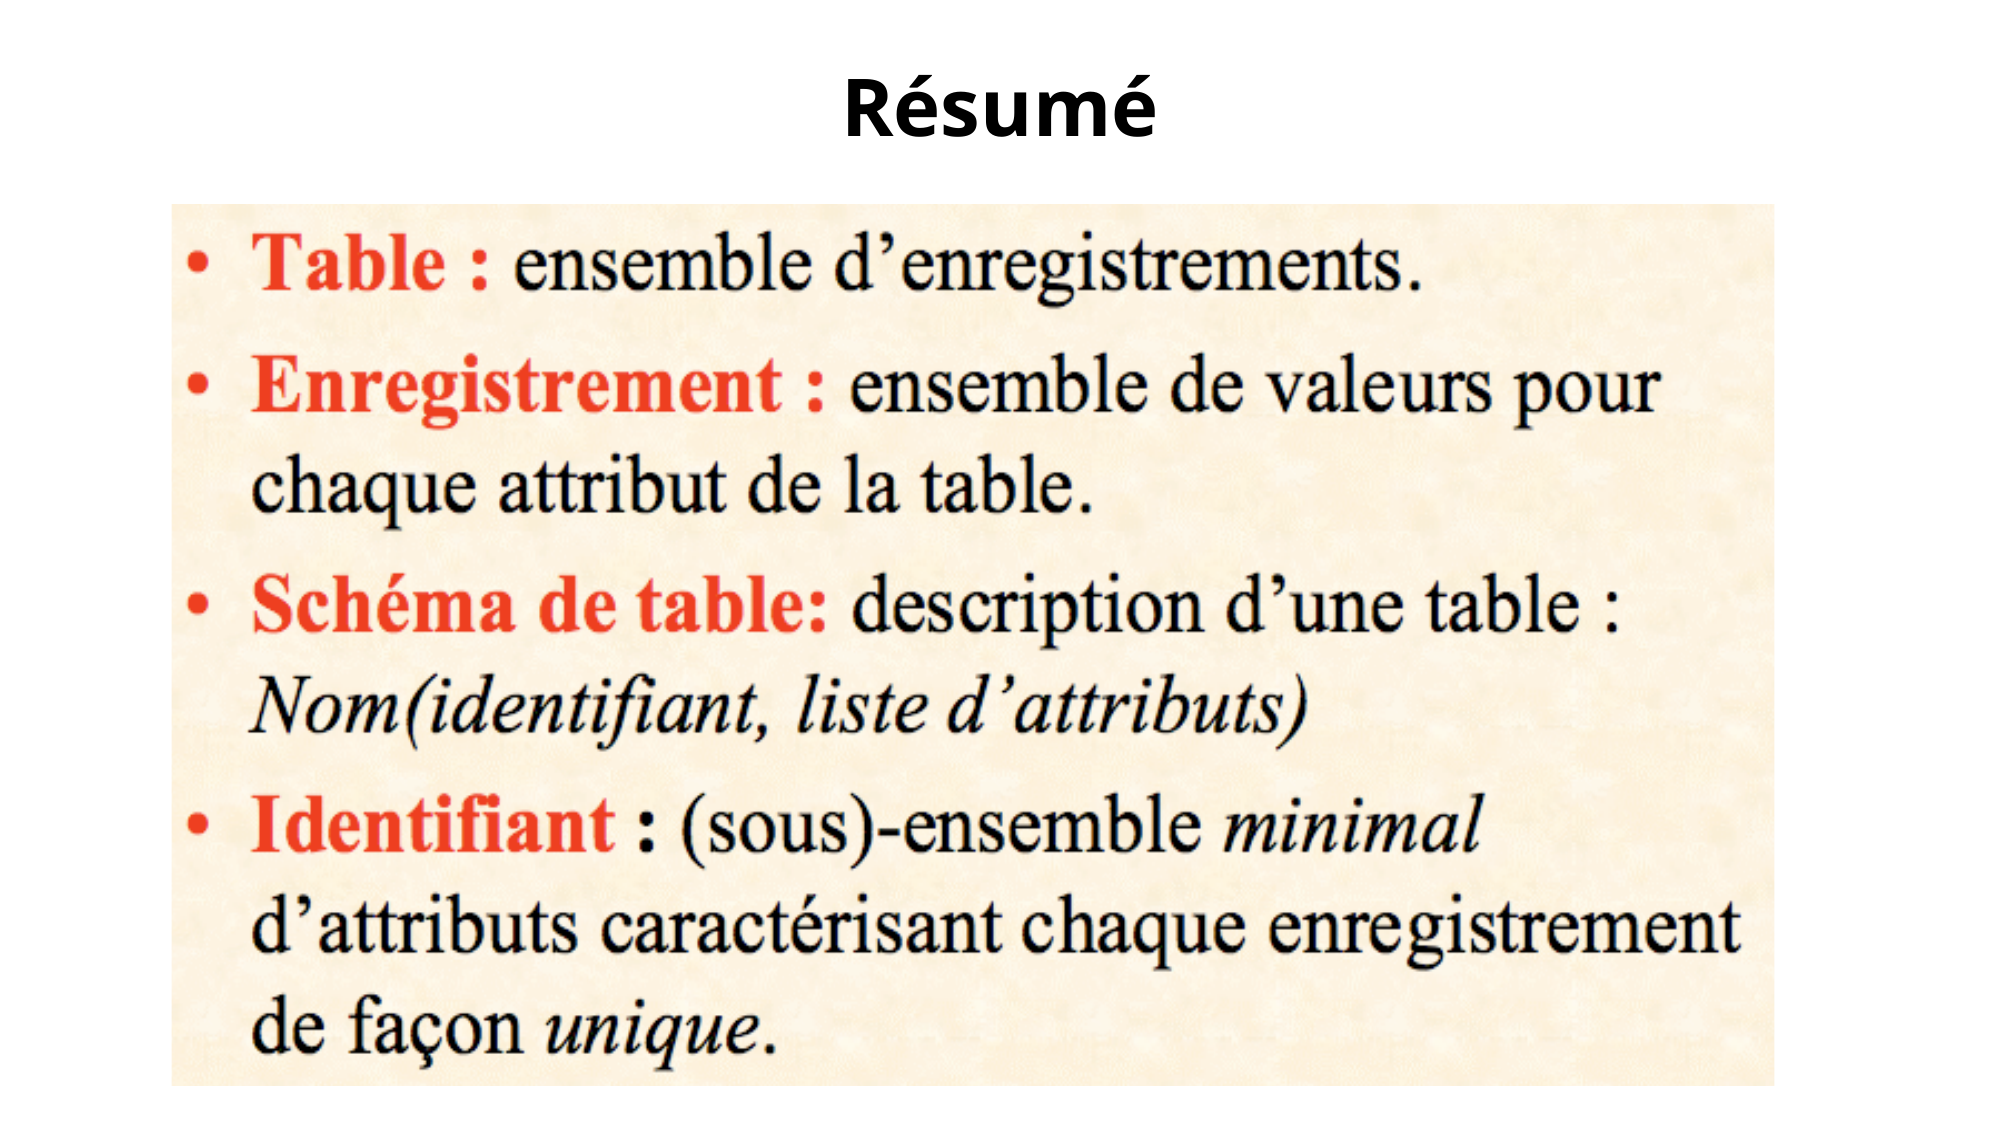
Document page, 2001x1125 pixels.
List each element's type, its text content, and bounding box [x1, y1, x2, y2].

picture [171, 204, 1775, 1086]
title Résumé [137, 59, 1863, 162]
